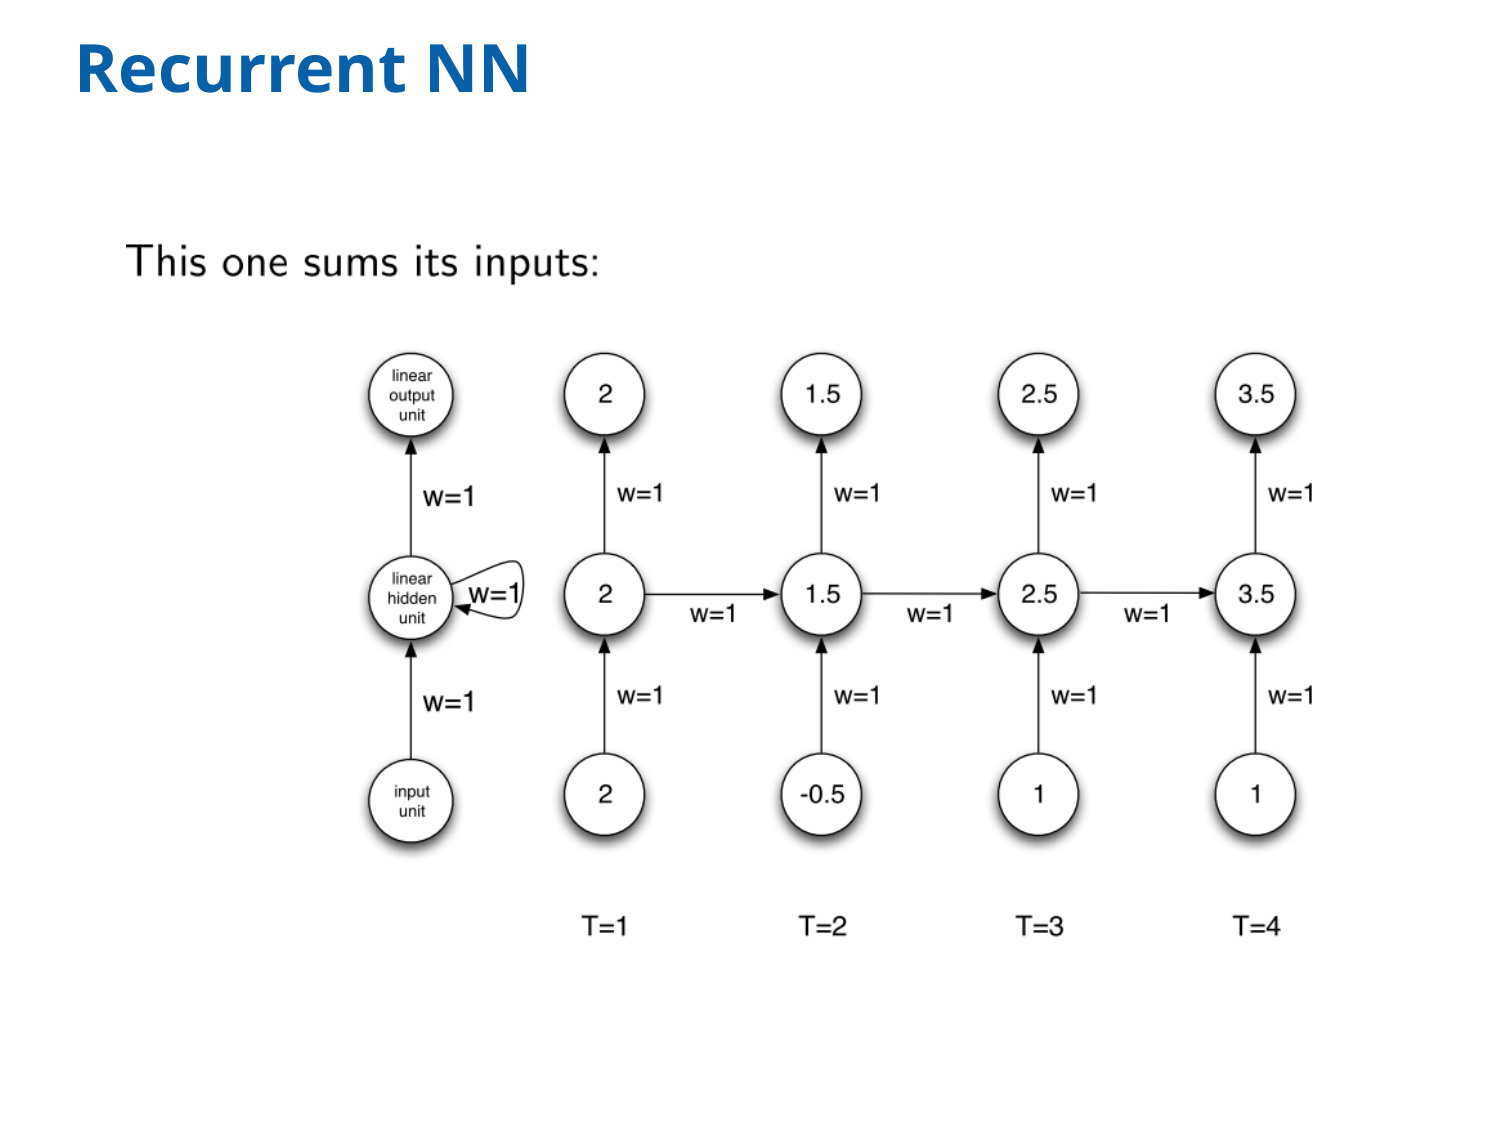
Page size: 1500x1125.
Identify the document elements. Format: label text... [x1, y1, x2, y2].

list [126, 224, 1375, 938]
title Recurrent NN [74, 25, 1427, 173]
